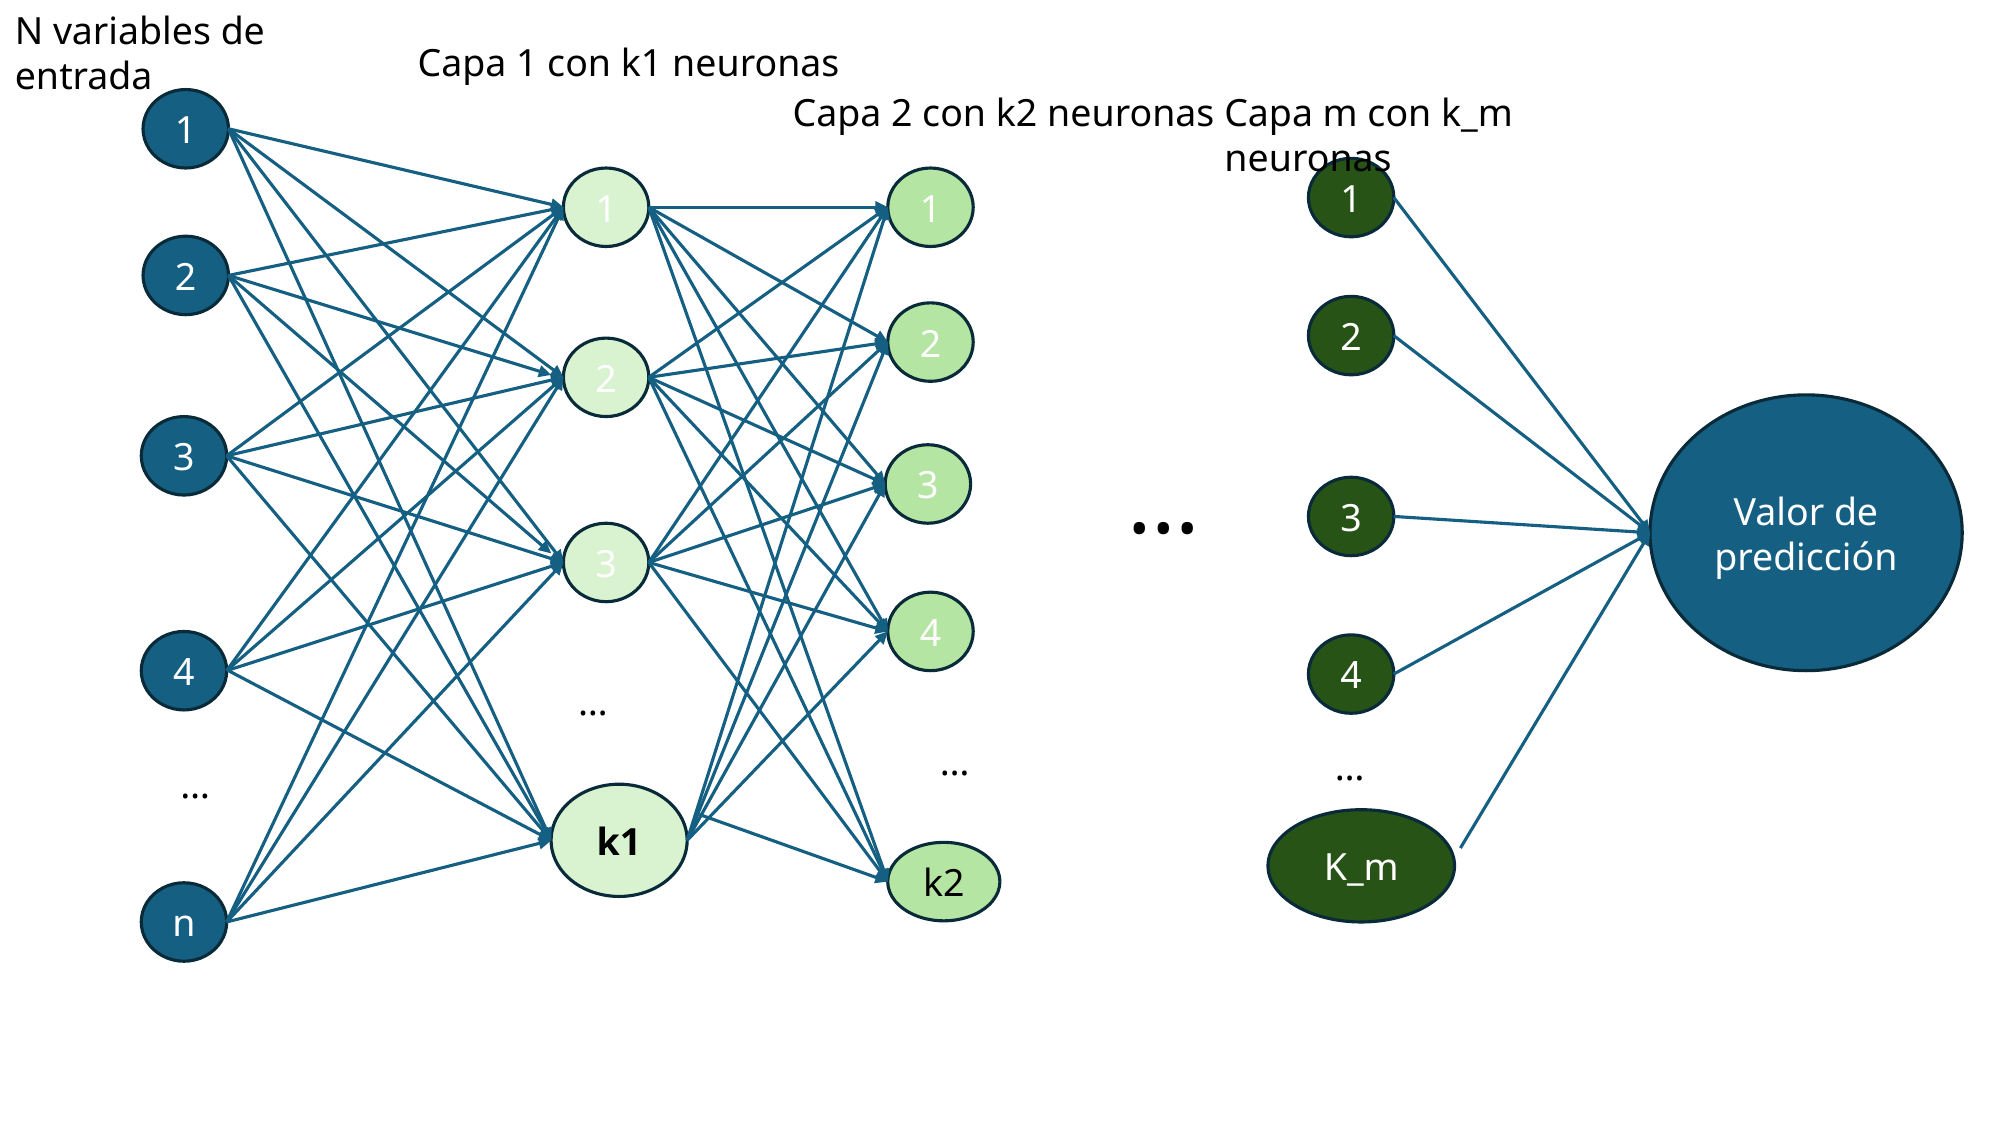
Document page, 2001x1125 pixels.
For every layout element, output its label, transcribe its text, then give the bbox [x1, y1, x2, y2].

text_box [552, 672, 564, 923]
text_box … [564, 670, 648, 731]
text_box Capa 1 con k1 neuronas [402, 31, 893, 92]
text_box … [165, 753, 226, 814]
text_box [648, 206, 889, 341]
text_box 3 [889, 443, 973, 525]
text_box 4 [139, 629, 226, 712]
text_box 2 [889, 301, 975, 383]
text_box 1 [886, 166, 975, 249]
text_box k1 [564, 782, 666, 899]
text_box 3 [564, 521, 648, 604]
text_box 3 [139, 415, 226, 497]
text_box Capa 2 con k2 neuronas [777, 81, 1209, 142]
text_box 1 [1306, 187, 1396, 239]
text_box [226, 561, 564, 672]
text_box n [139, 881, 229, 963]
text_box 2 [1306, 294, 1393, 377]
text_box k2 [886, 840, 1002, 923]
text_box 1 [564, 166, 651, 249]
text_box … [1112, 434, 1328, 560]
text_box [227, 670, 552, 841]
text_box … [1319, 735, 1459, 796]
text_box Valor de predicción [1651, 393, 1964, 673]
text_box Capa m con k_m neuronas [1209, 81, 1700, 187]
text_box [227, 128, 552, 206]
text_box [552, 128, 564, 206]
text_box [226, 376, 564, 561]
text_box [648, 483, 886, 561]
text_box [1393, 532, 1459, 675]
text_box 4 [1306, 633, 1396, 715]
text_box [1393, 335, 1651, 515]
text_box N variables de entrada [0, 0, 414, 105]
text_box 2 [141, 234, 226, 317]
text_box 3 [1306, 475, 1393, 558]
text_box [1459, 532, 1651, 849]
text_box K_m [1266, 808, 1457, 924]
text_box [1393, 197, 1651, 335]
text_box 4 [889, 590, 975, 673]
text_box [1393, 515, 1651, 532]
text_box 2 [564, 336, 648, 419]
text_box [226, 841, 552, 923]
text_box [648, 341, 889, 561]
text_box 1 [141, 105, 230, 170]
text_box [226, 206, 564, 376]
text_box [648, 561, 889, 883]
text_box … [924, 730, 1140, 791]
